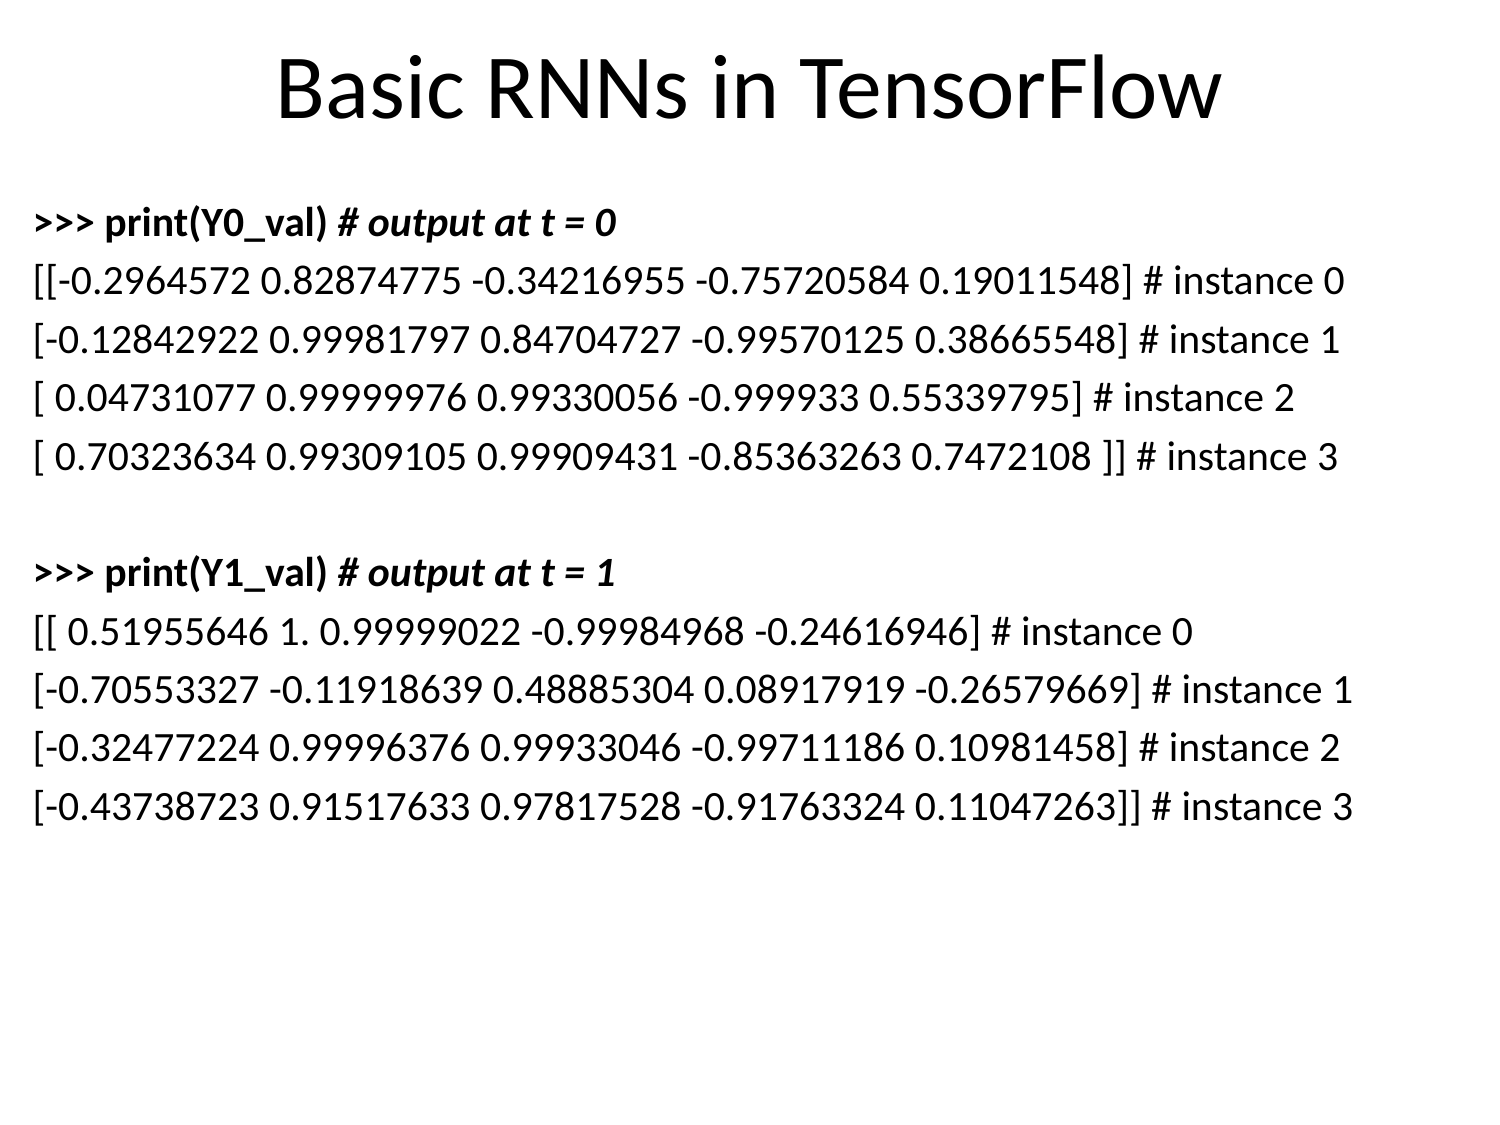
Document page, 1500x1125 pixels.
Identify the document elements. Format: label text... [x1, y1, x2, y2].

title Basic RNNs in TensorFlow [75, 0, 1425, 176]
list >>> print(Y0_val) # output at t = 0 [[-0.2964572 0.82874775 -0.34216955 -0.75720584 0.19011548] # instance 0 [-0.12842922 0.99981797 0.84704727 -0.99570125 0.38665548] # instance 1 [ 0.04731077 0.99999976 0.99330056 -0.999933 0.55339795] # instance 2 [ 0.70323634 0.99309105 0.99909431 -0.85363263 0.7472108 ]] # instance 3 >>> print(Y1_val) # output at t = 1 [[ 0.51955646 1. 0.99999022 -0.99984968 -0.24616946] # instance 0 [-0.70553327 -0.11918639 0.48885304 0.08917919 -0.26579669] # instance 1 [-0.32477224 0.99996376 0.99933046 -0.99711186 0.10981458] # instance 2 [-0.43738723 0.91517633 0.97817528 -0.91763324 0.11047263]] # instance 3 [17, 187, 1500, 1031]
